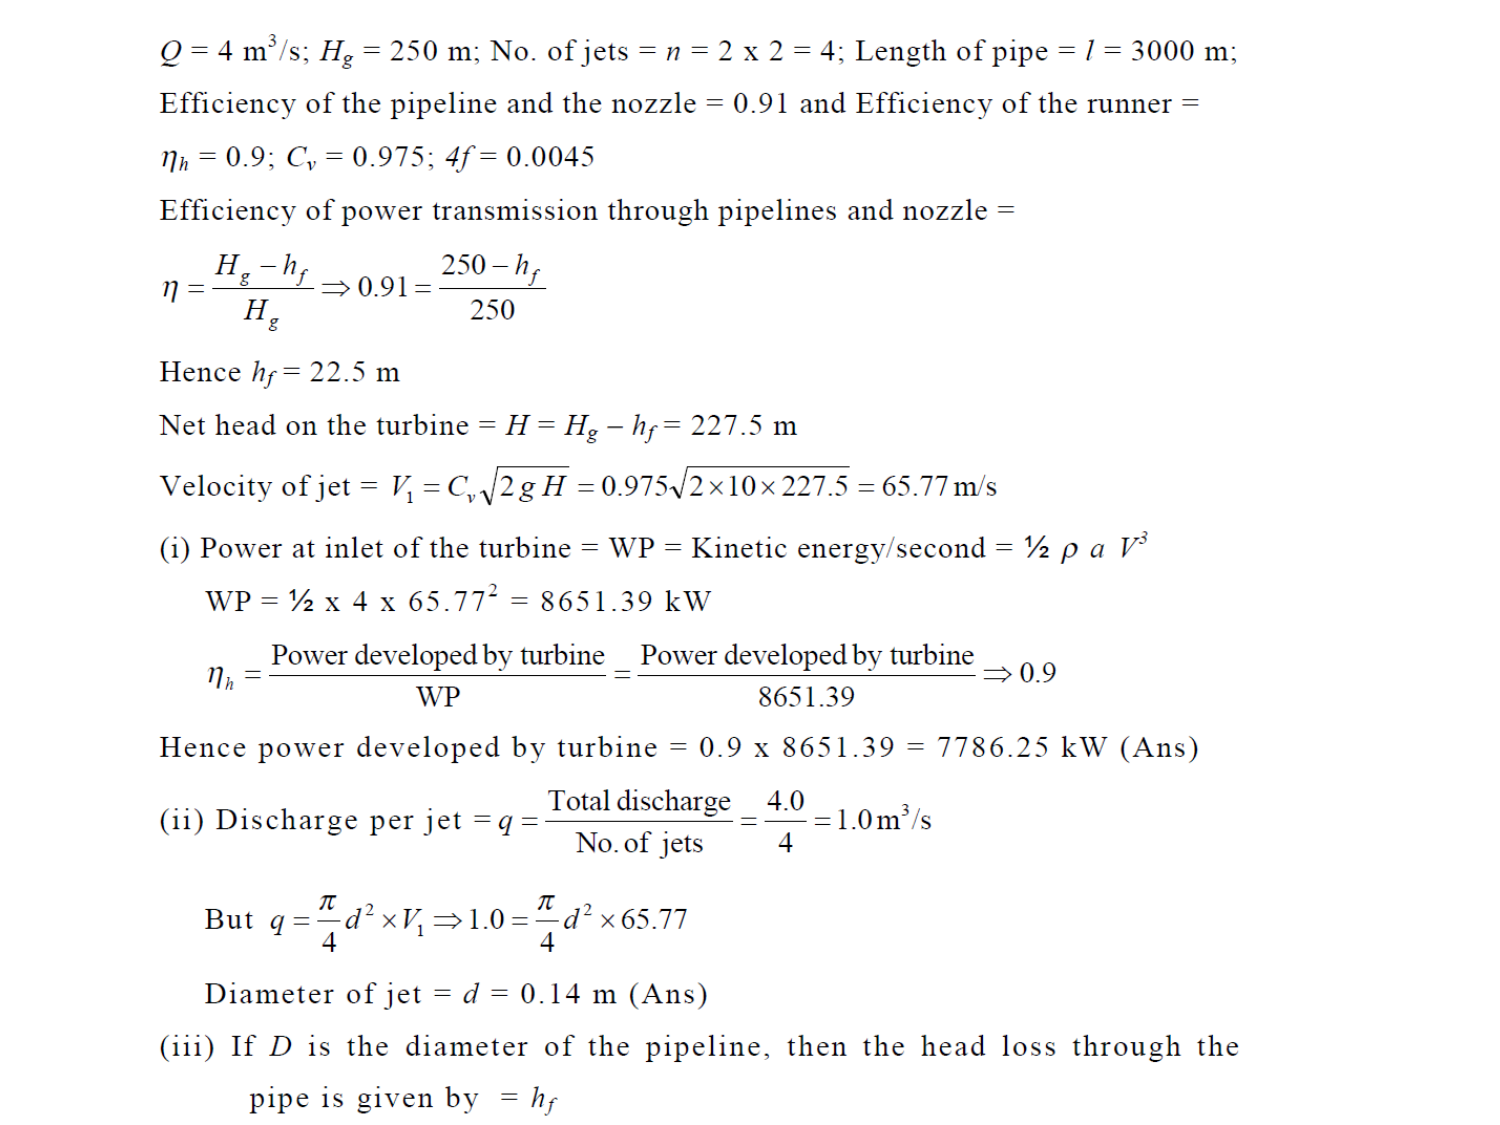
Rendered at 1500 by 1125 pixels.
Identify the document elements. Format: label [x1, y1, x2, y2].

list [142, 30, 1277, 1125]
